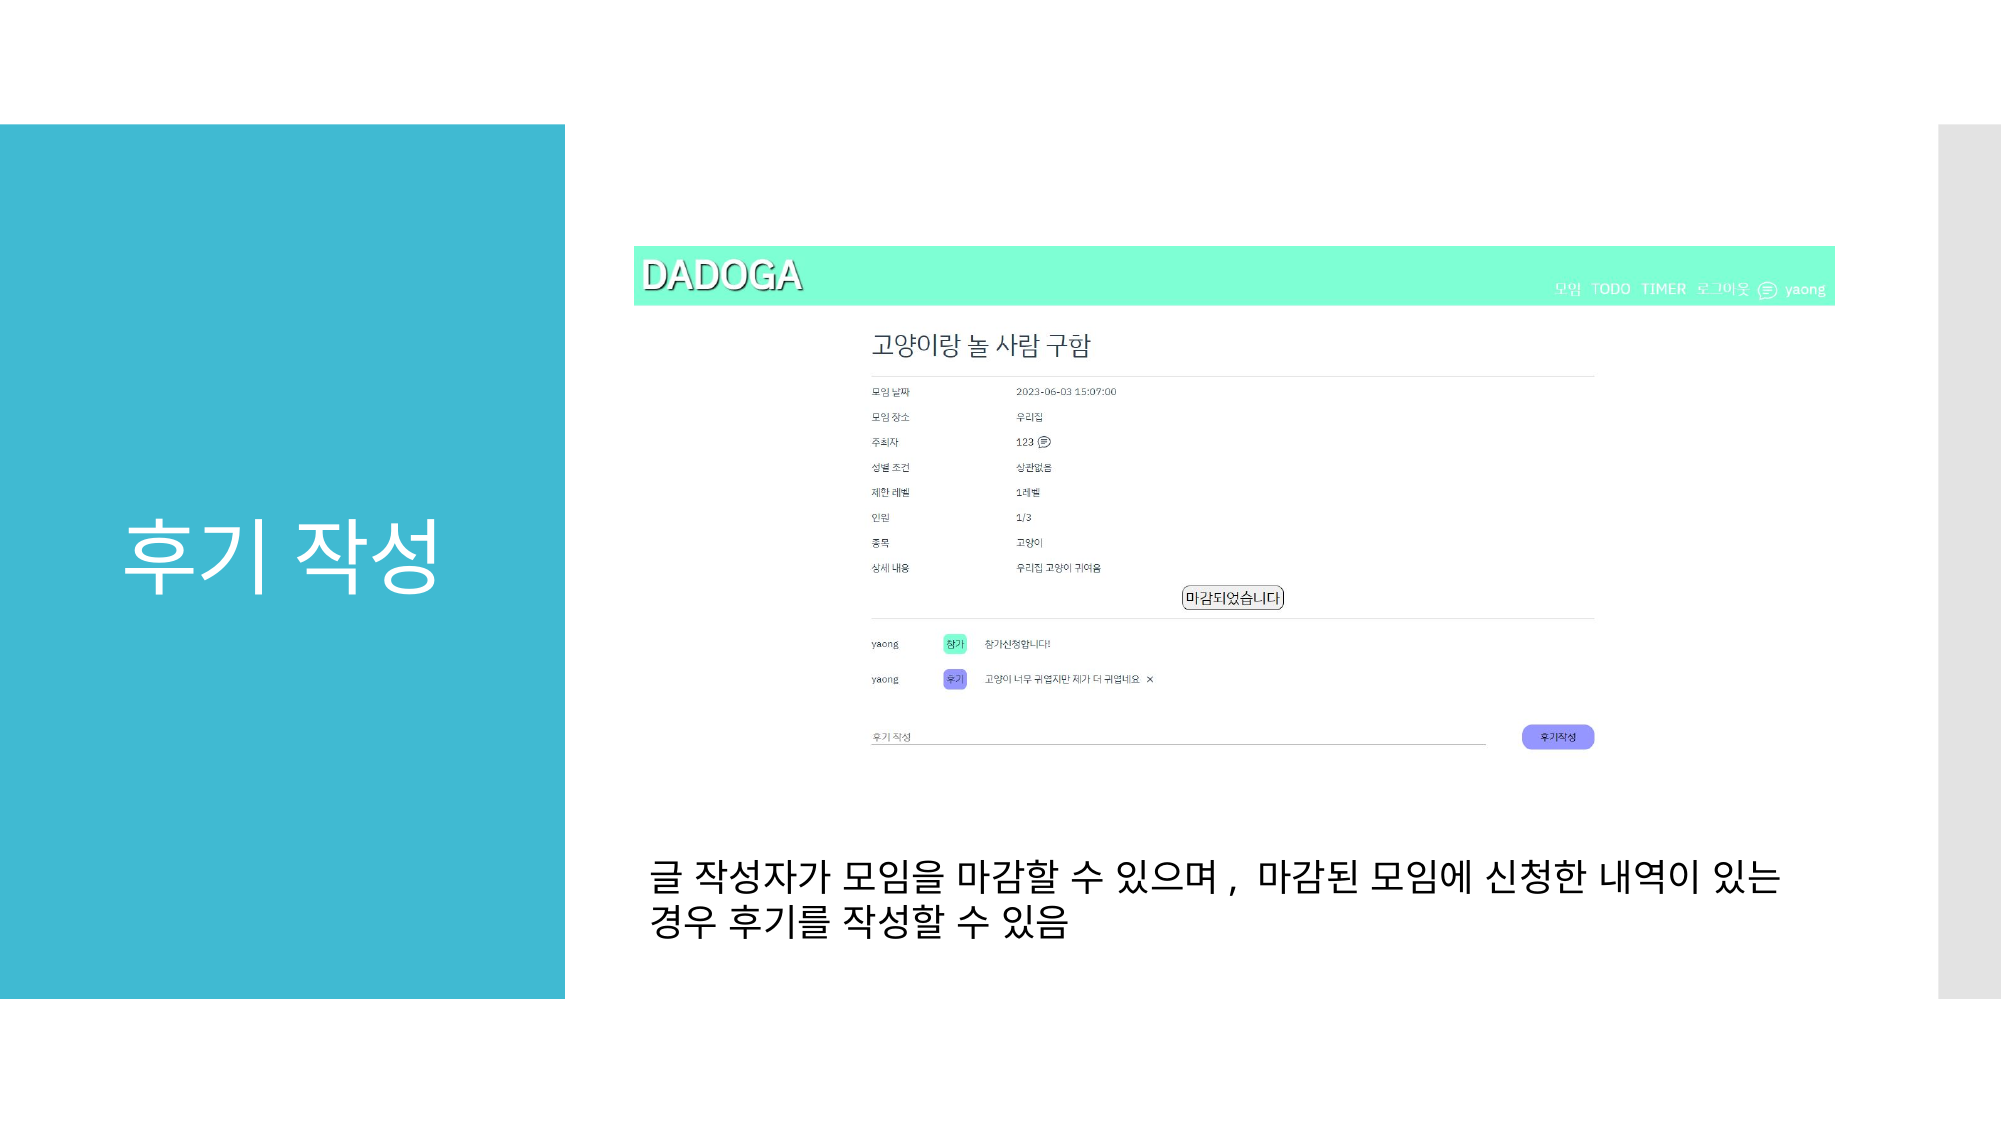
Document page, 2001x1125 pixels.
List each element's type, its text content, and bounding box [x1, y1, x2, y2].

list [634, 246, 1835, 777]
title 후기 작성 [41, 184, 525, 940]
text_box 글 작성자가 모임을 마감할 수 있으며, 마감된 모임에 신청한 내역이 있는 경우 후기를 작성할 수 있음 [634, 846, 1835, 952]
